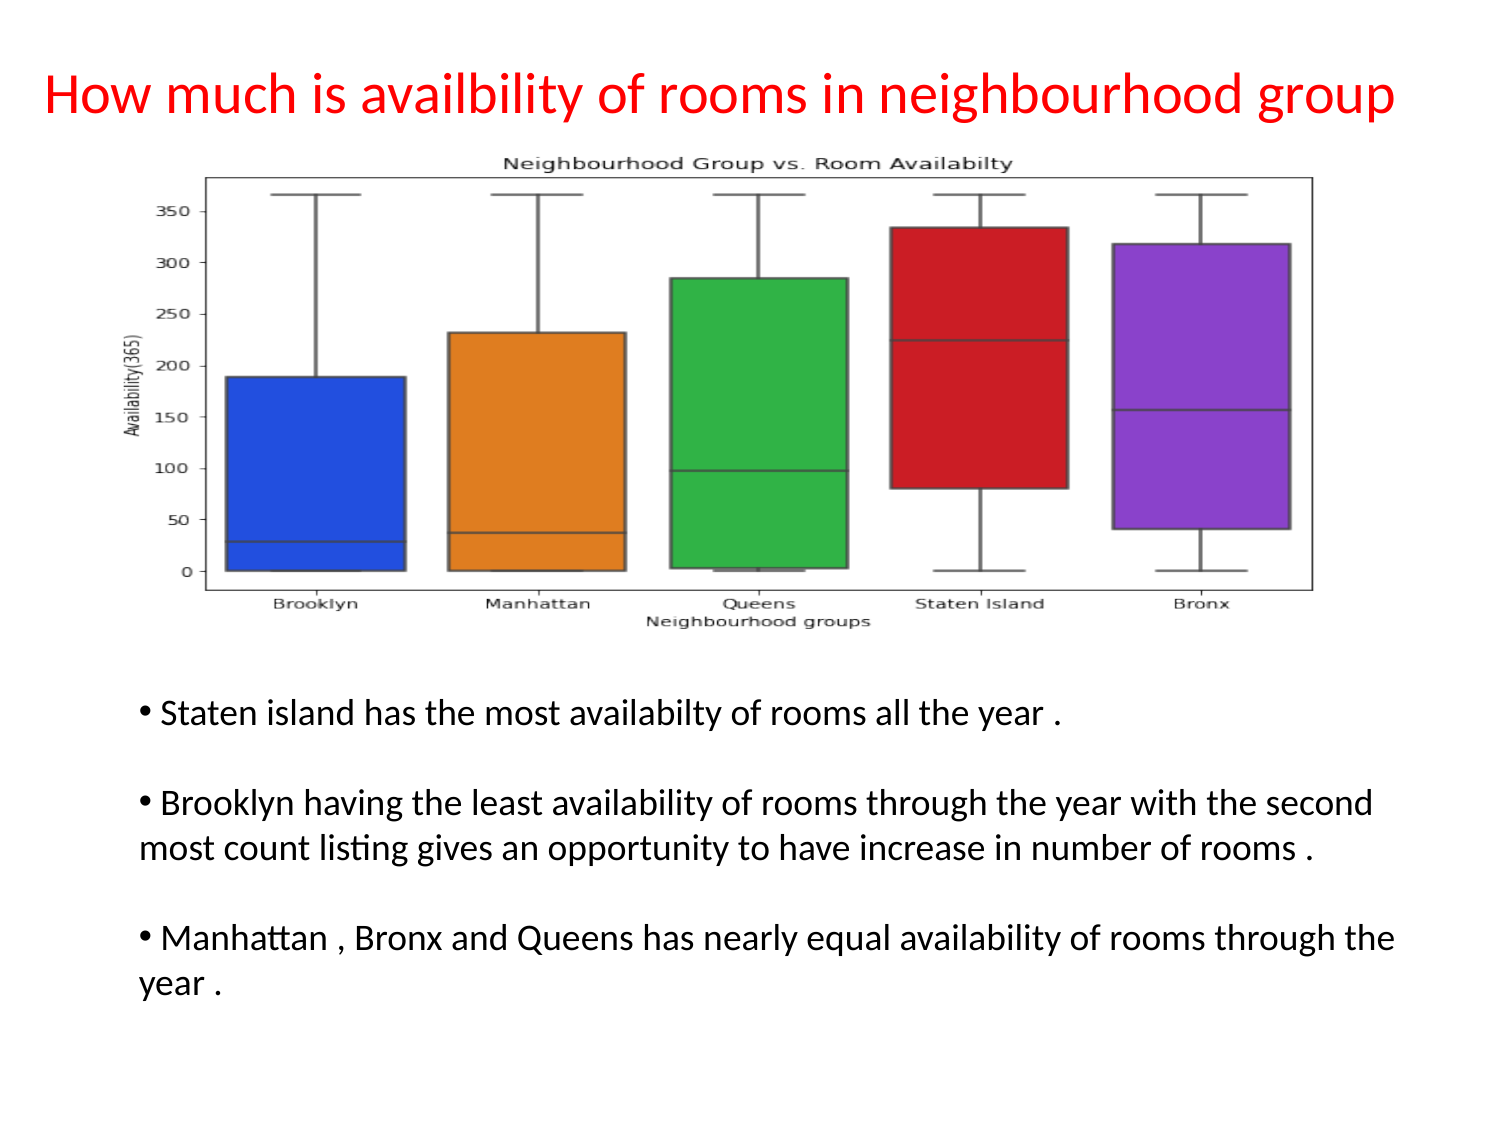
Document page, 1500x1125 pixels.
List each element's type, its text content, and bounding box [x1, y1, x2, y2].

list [111, 148, 1326, 639]
title How much is availbility of rooms in neighbourhood group [29, 19, 1471, 161]
text_box Staten island has the most availabilty of rooms all the year . Brooklyn having the least availability of rooms through the year with the second most count listing gives an opportunity to have increase in number of rooms . Manhattan , Bronx and Queens has nearly equal availability of rooms through the year . [123, 680, 1424, 1011]
